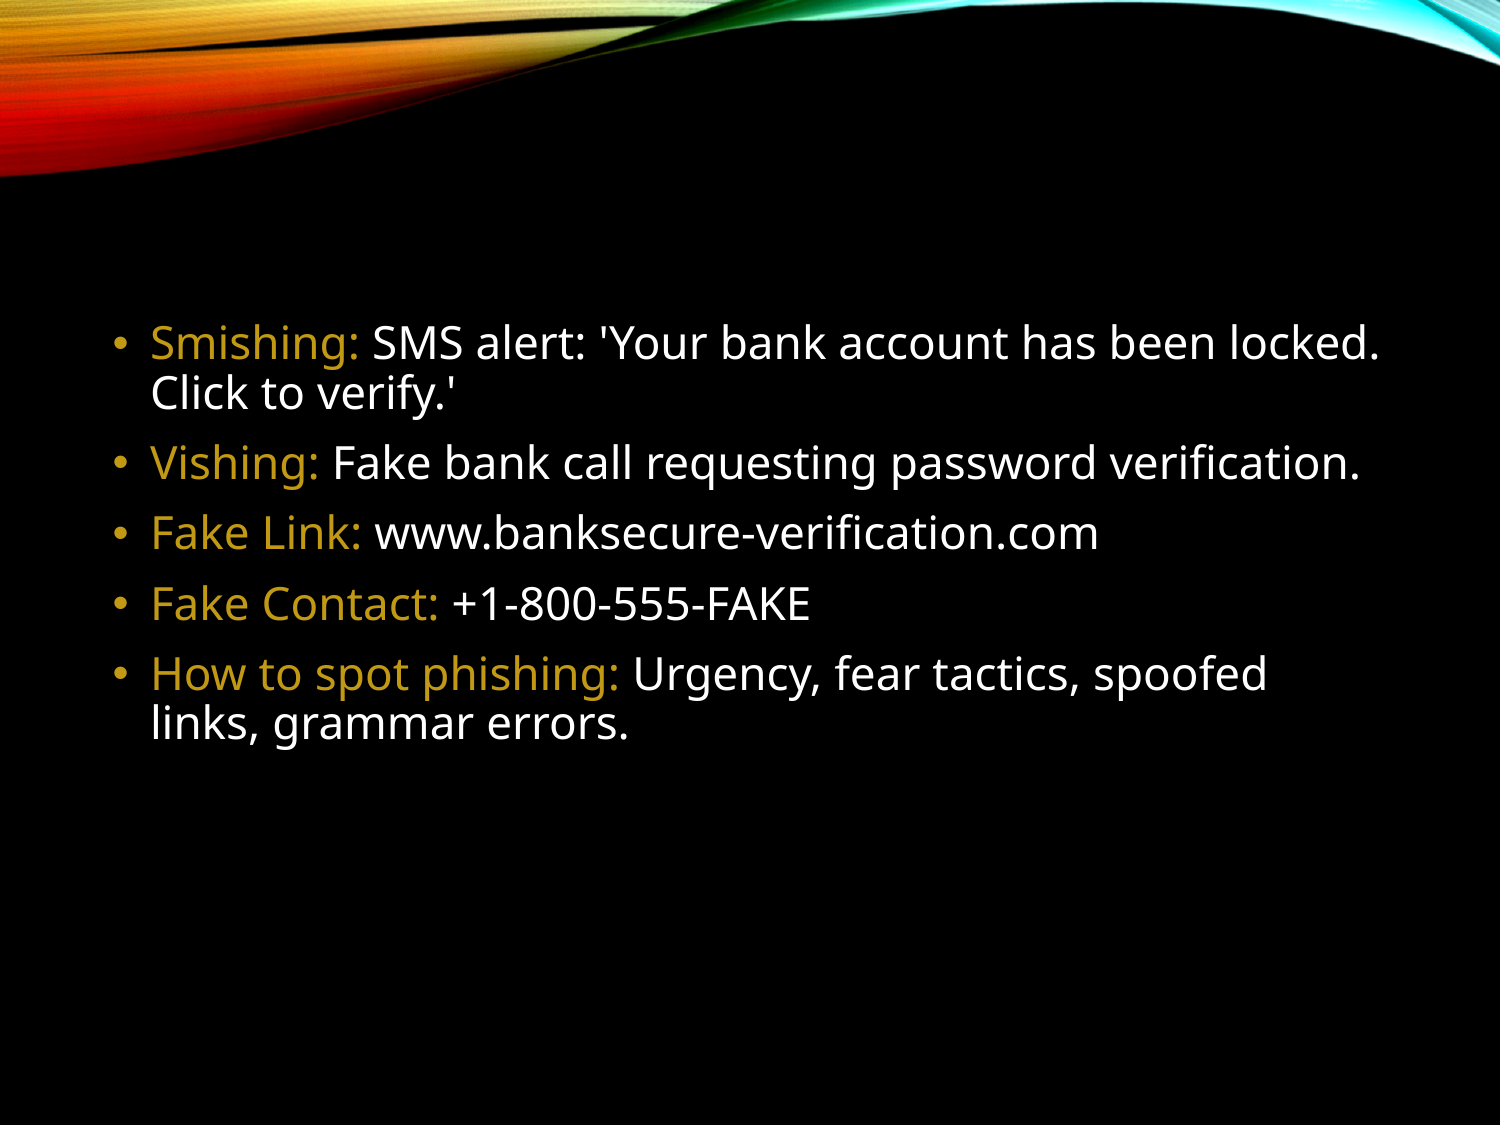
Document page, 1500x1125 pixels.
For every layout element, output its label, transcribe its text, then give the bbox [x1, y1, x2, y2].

list Smishing: SMS alert: 'Your bank account has been locked. Click to verify.' Vishing: Fake bank call requesting password verification. Fake Link: www.banksecure-verification.com Fake Contact: +1-800-555-FAKE How to spot phishing: Urgency, fear tactics, spoofed links, grammar errors. [97, 236, 1403, 917]
picture [0, 0, 1500, 178]
